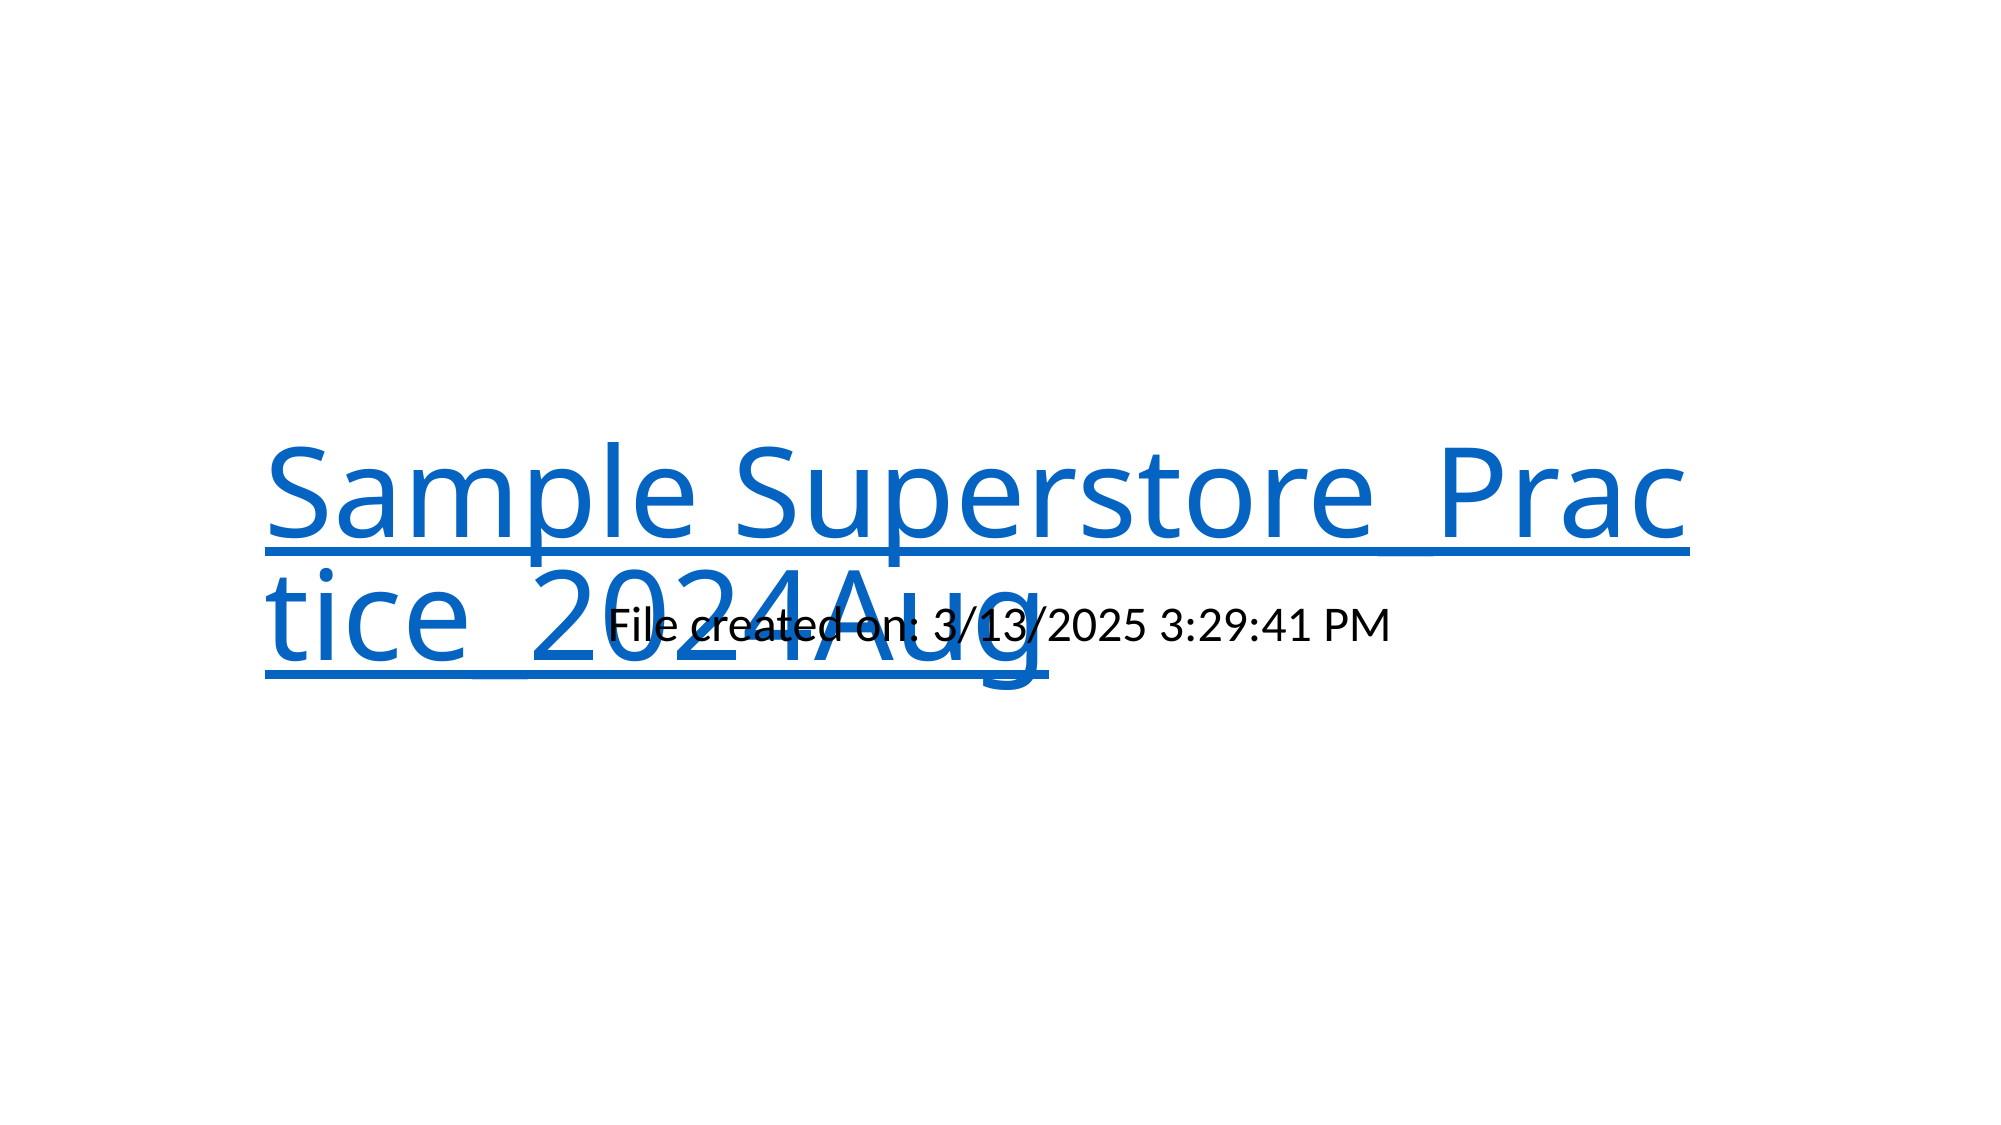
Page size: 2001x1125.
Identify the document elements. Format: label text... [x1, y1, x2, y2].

title Sample Superstore_Practice_2024Aug [249, 184, 1750, 576]
subtitle File created on: 3/13/2025 3:29:41 PM [249, 590, 1750, 863]
